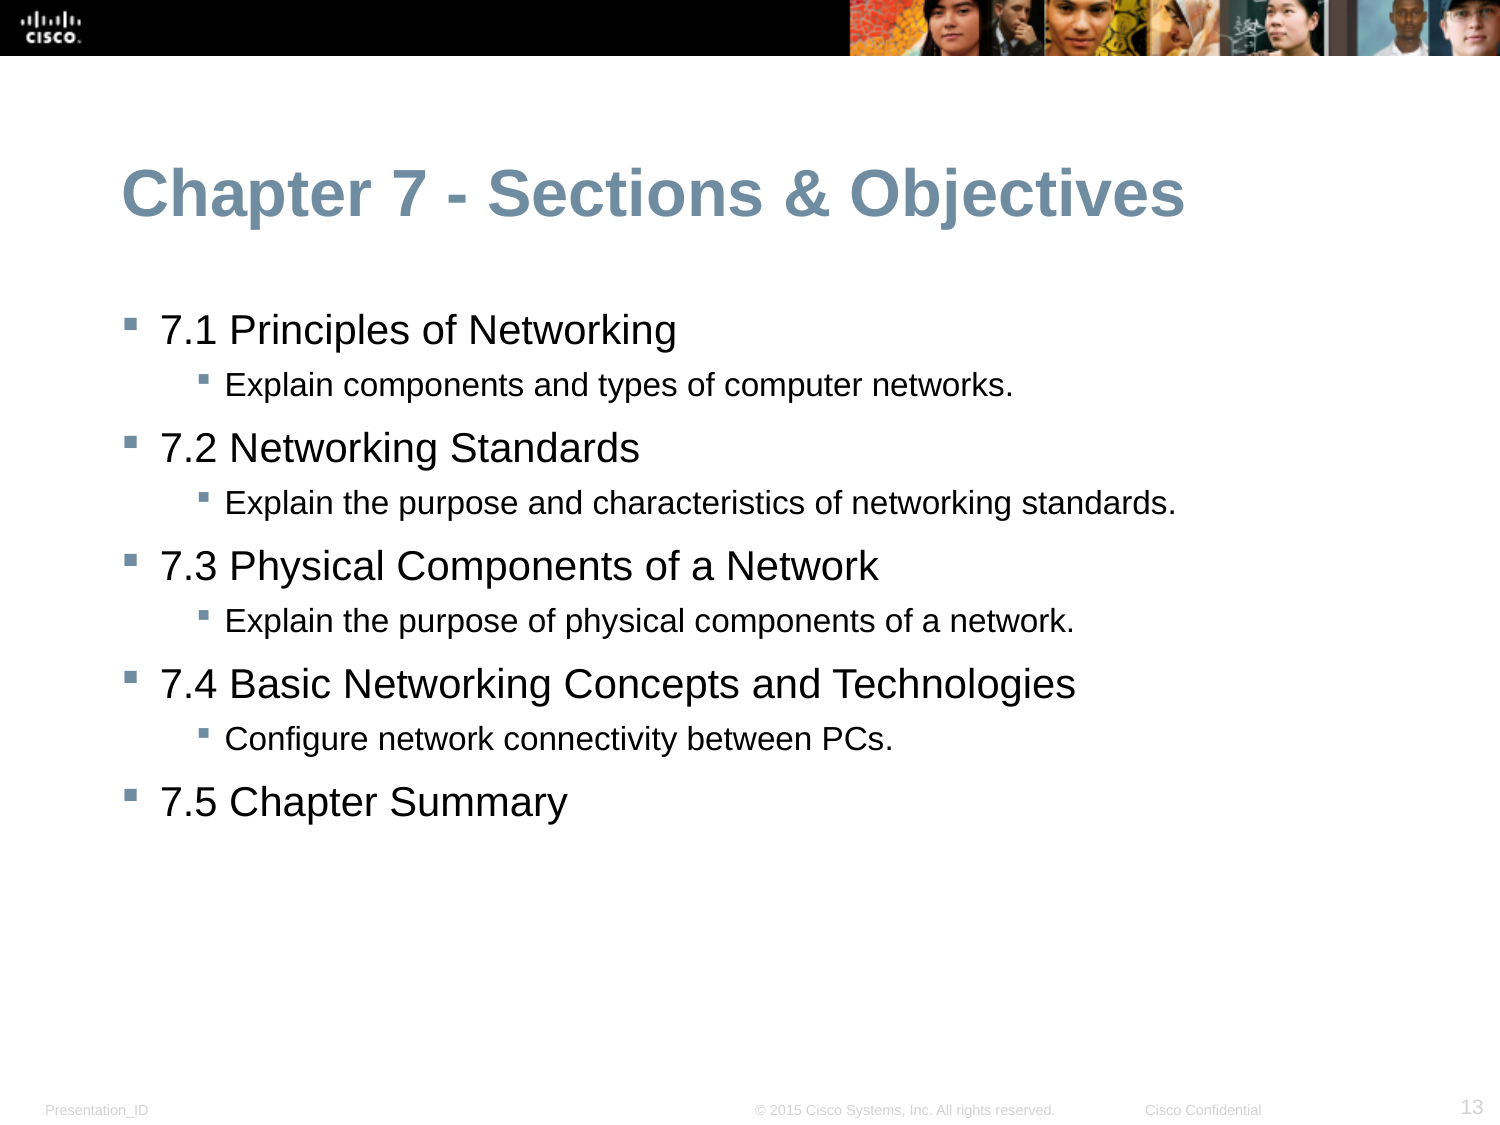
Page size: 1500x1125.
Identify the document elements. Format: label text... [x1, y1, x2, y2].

picture [0, 0, 1500, 56]
title Chapter 7 - Sections & Objectives [107, 99, 1444, 238]
list 7.1 Principles of Networking Explain components and types of computer networks. 7.2 Networking Standards Explain the purpose and characteristics of networking standards. 7.3 Physical Components of a Network Explain the purpose of physical components of a network. 7.4 Basic Networking Concepts and Technologies Configure network connectivity between PCs. 7.5 Chapter Summary [107, 299, 1411, 998]
